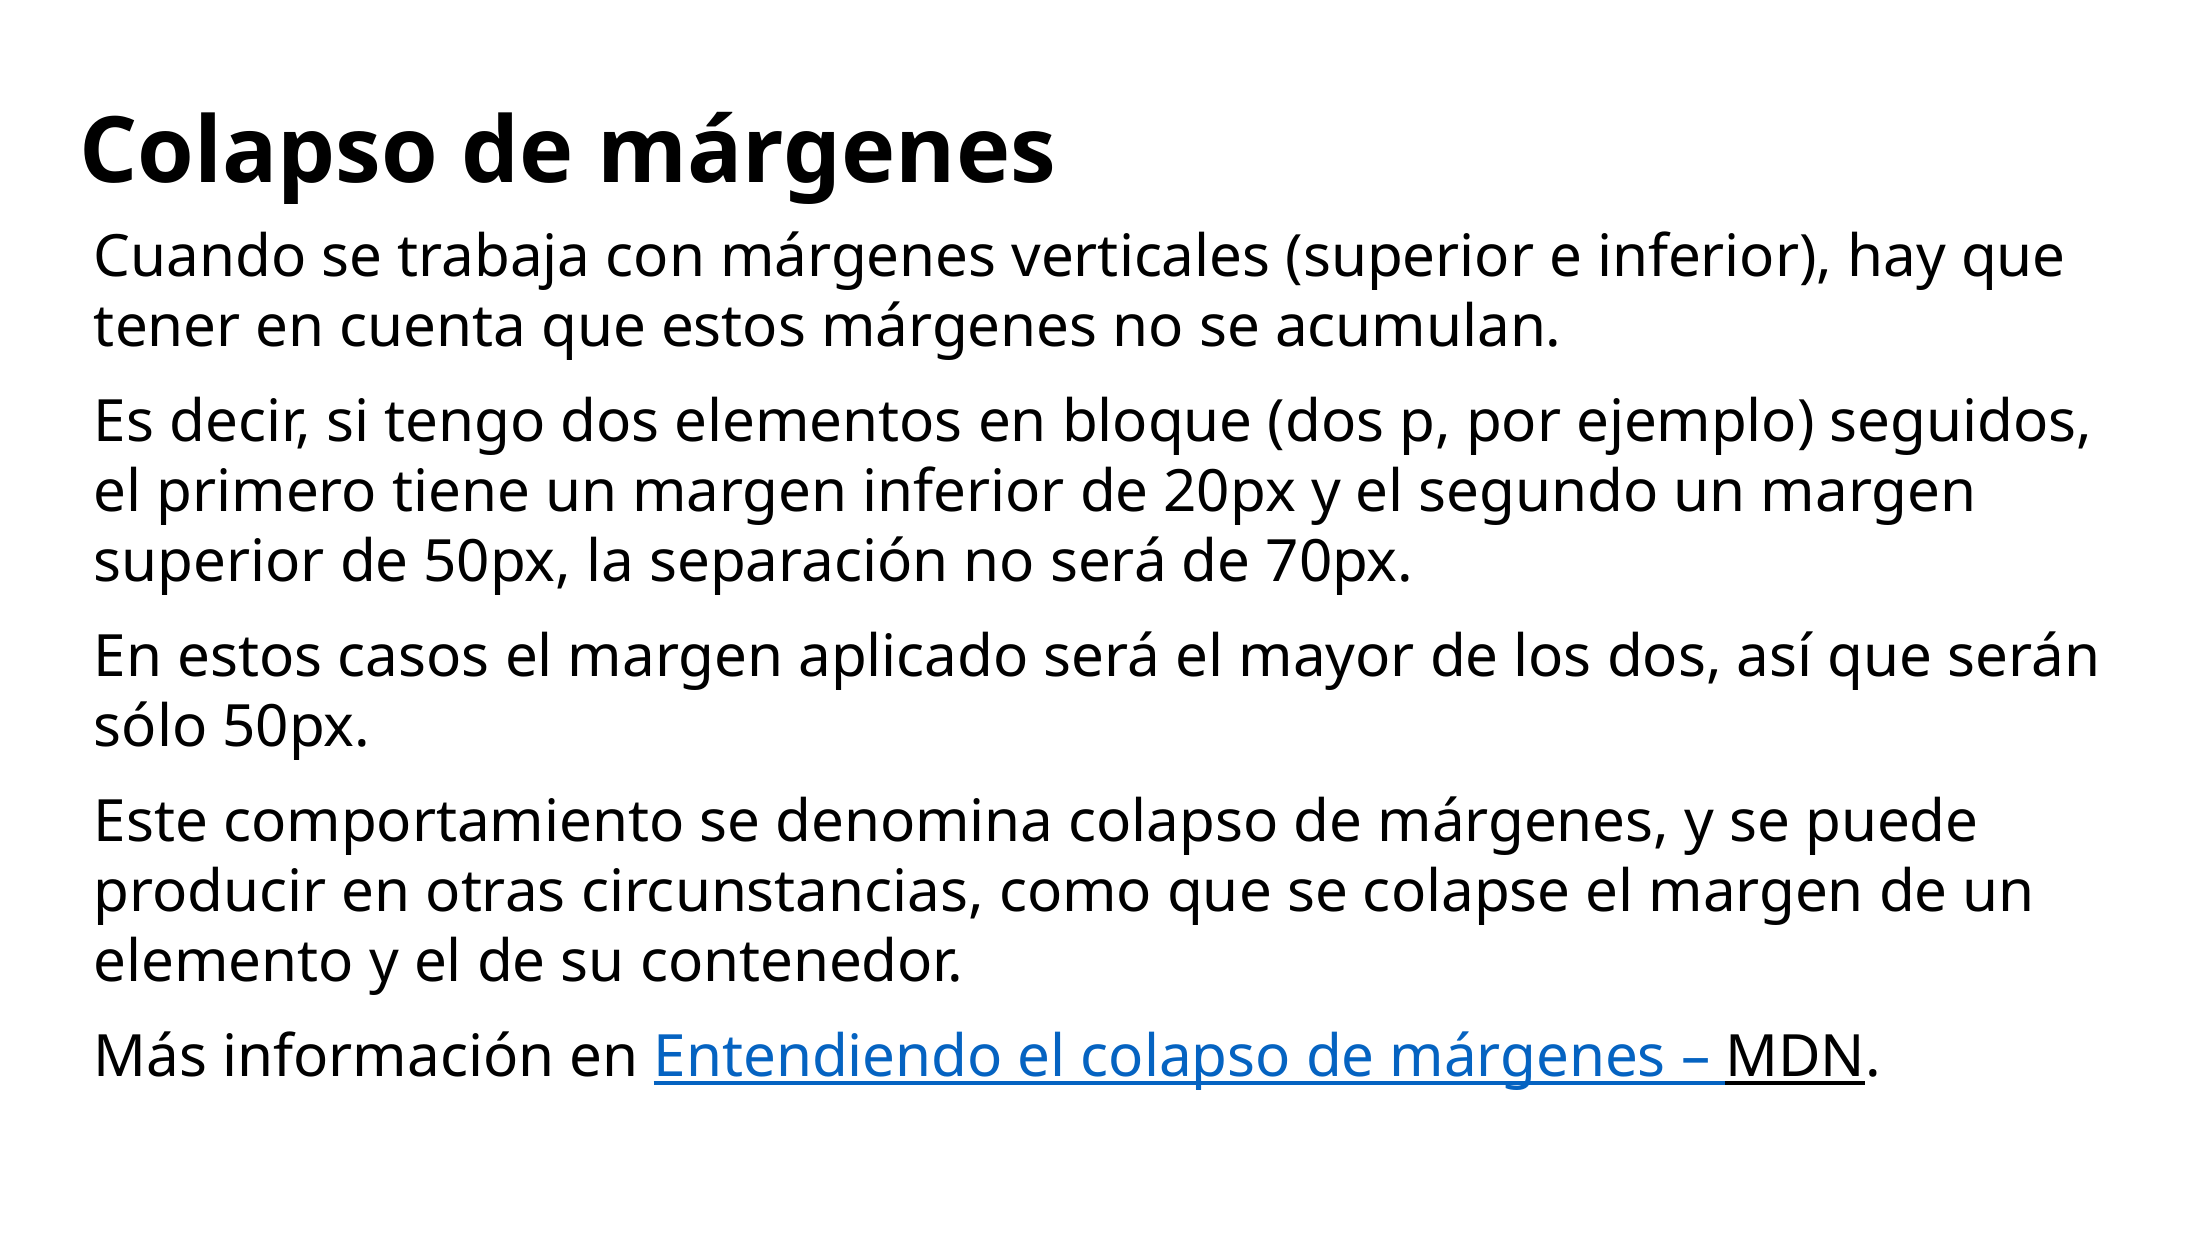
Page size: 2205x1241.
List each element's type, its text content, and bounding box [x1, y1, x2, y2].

text_box Cuando se trabaja con márgenes verticales (superior e inferior), hay que tener en cuenta que estos márgenes no se acumulan. Es decir, si tengo dos elementos en bloque (dos p, por ejemplo) seguidos, el primero tiene un margen inferior de 20px y el segundo un margen superior de 50px, la separación no será de 70px. En estos casos el margen aplicado será el mayor de los dos, así que serán sólo 50px. Este comportamiento se denomina colapso de márgenes, y se puede producir en otras circunstancias, como que se colapse el margen de un elemento y el de su contenedor. Más información en Entendiendo el colapso de márgenes – MDN. [79, 210, 2126, 1105]
title Colapso de márgenes [79, 41, 2136, 264]
